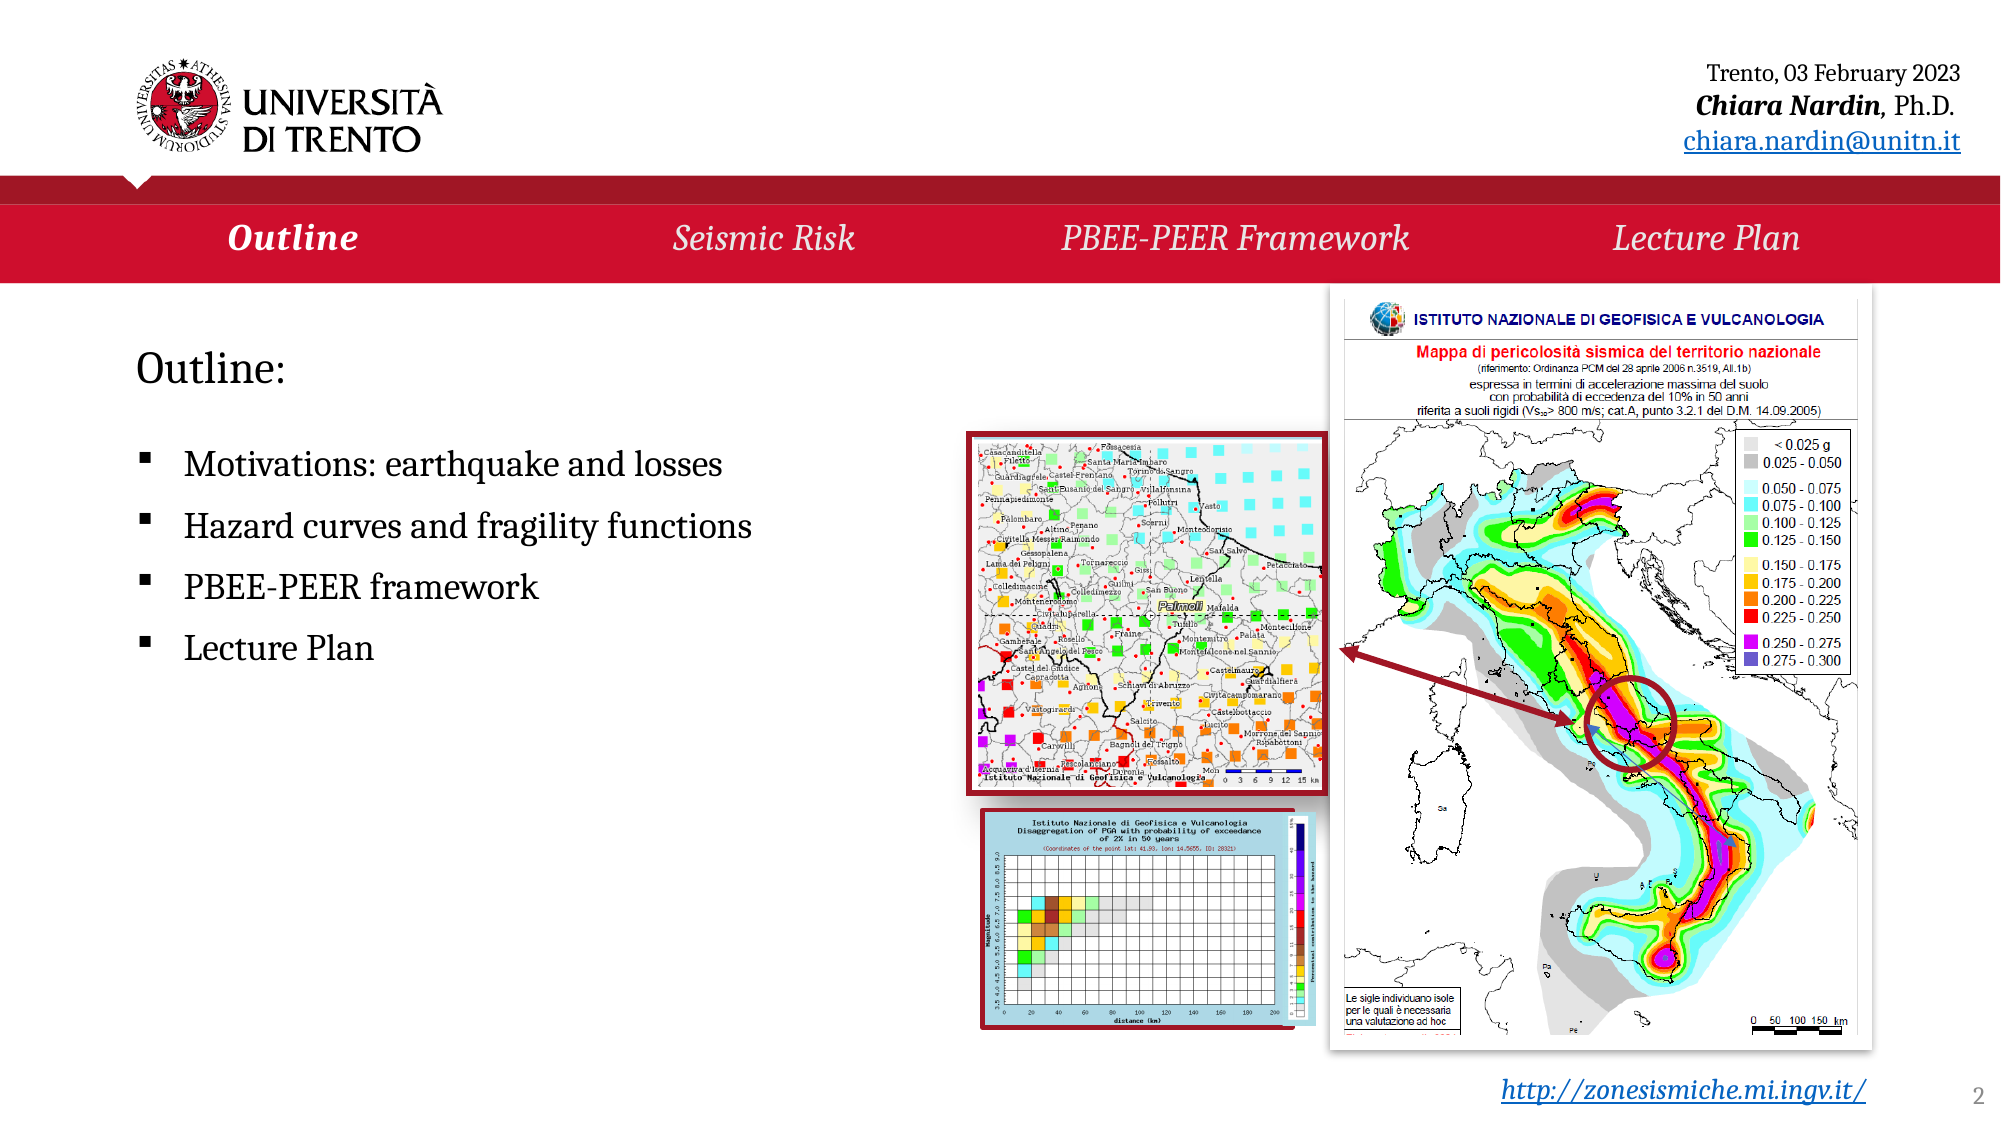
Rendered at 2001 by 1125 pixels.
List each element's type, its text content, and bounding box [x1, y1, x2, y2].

table_header PBEE-PEER Framework [1000, 209, 1471, 270]
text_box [1586, 724, 1737, 848]
table_header Outline [57, 209, 529, 270]
list Outline: [121, 336, 1229, 408]
table_header Lecture Plan [1471, 209, 1943, 270]
picture [971, 436, 1322, 790]
picture [0, 0, 2001, 1125]
table_header Seismic Risk [529, 209, 1000, 270]
slide_number 2 [1857, 1065, 2000, 1125]
text_box Trento, 03 February 2023 Chiara Nardin, Ph.D. chiara.nardin@unitn.it [1401, 48, 1976, 164]
text_box http://zonesismiche.mi.ingv.it/ [1204, 1063, 1882, 1113]
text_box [984, 812, 1316, 1025]
list Motivations: earthquake and losses Hazard curves and fragility functions PBEE-PEER framework Lecture Plan [121, 437, 1229, 1075]
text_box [1338, 648, 1576, 725]
